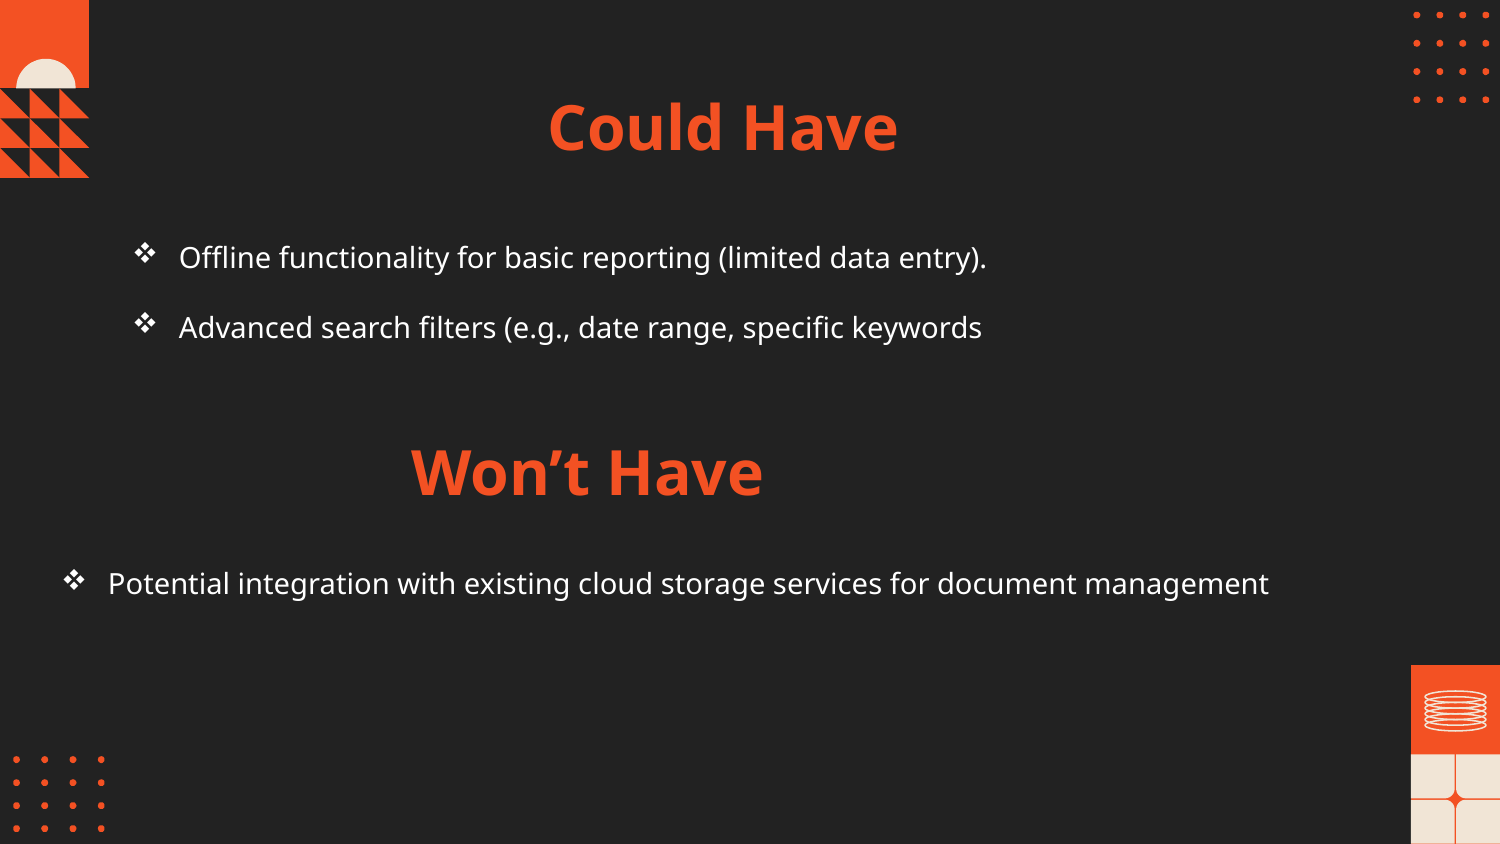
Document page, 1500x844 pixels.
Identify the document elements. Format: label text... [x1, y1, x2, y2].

text_box Won’t Have [0, 417, 1247, 512]
text_box Potential integration with existing cloud storage services for document management [45, 515, 1417, 639]
list Offline functionality for basic reporting (limited data entry). Advanced search filters (e.g., date range, specific keywords [116, 189, 1488, 364]
title Could Have [81, 72, 1382, 167]
